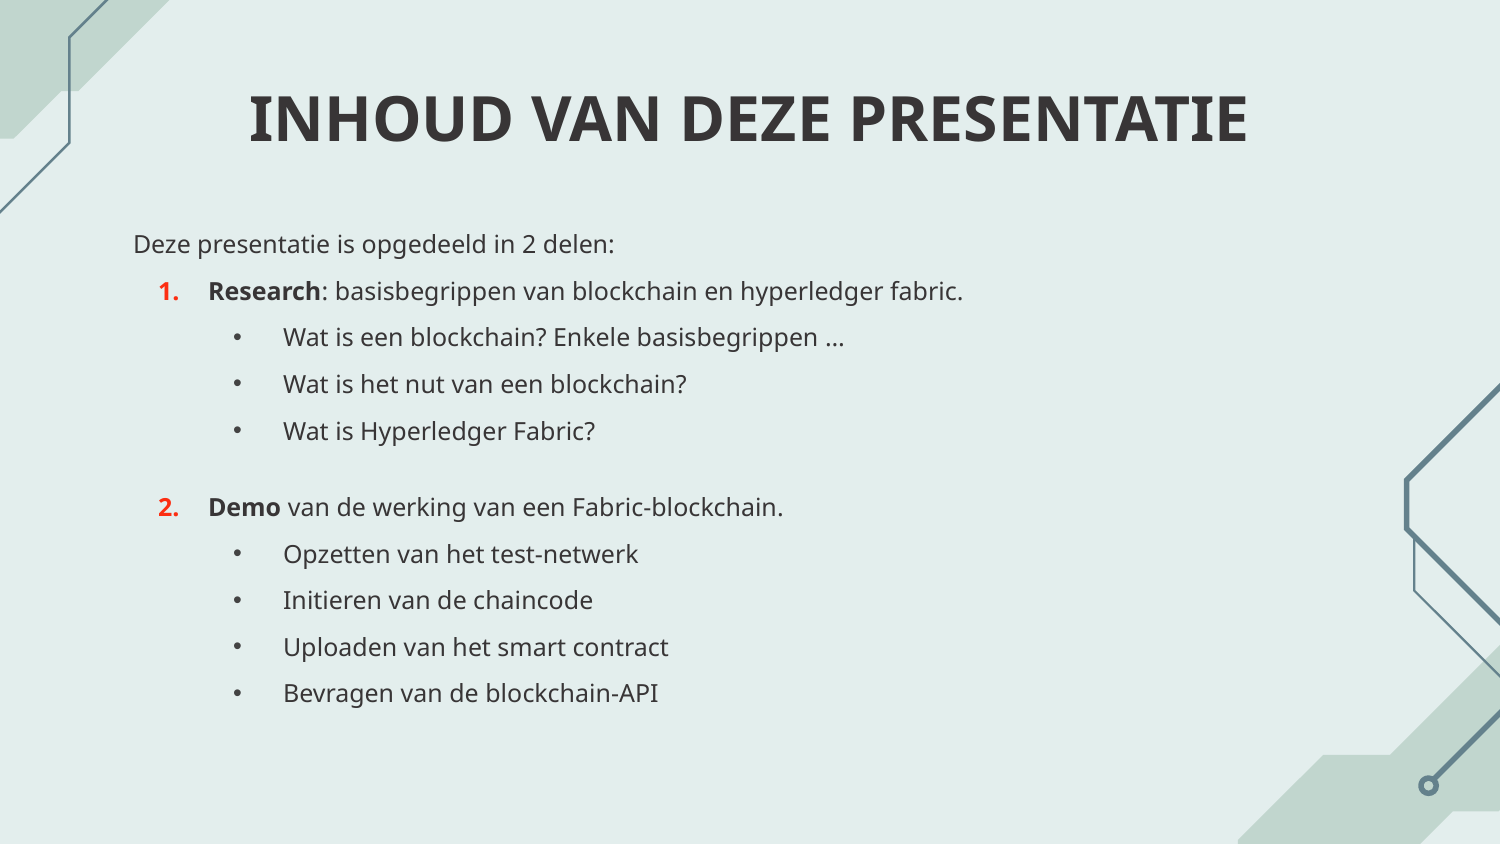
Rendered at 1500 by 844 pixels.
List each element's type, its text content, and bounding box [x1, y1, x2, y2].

list Deze presentatie is opgedeeld in 2 delen: Research: basisbegrippen van blockchain en hyperledger fabric. Wat is een blockchain? Enkele basisbegrippen … Wat is het nut van een blockchain? Wat is Hyperledger Fabric? Demo van de werking van een Fabric-blockchain. Opzetten van het test-netwerk Initieren van de chaincode Uploaden van het smart contract Bevragen van de blockchain-API [118, 180, 1382, 756]
title INHOUD VAN DEZE PRESENTATIE [118, 63, 1382, 161]
